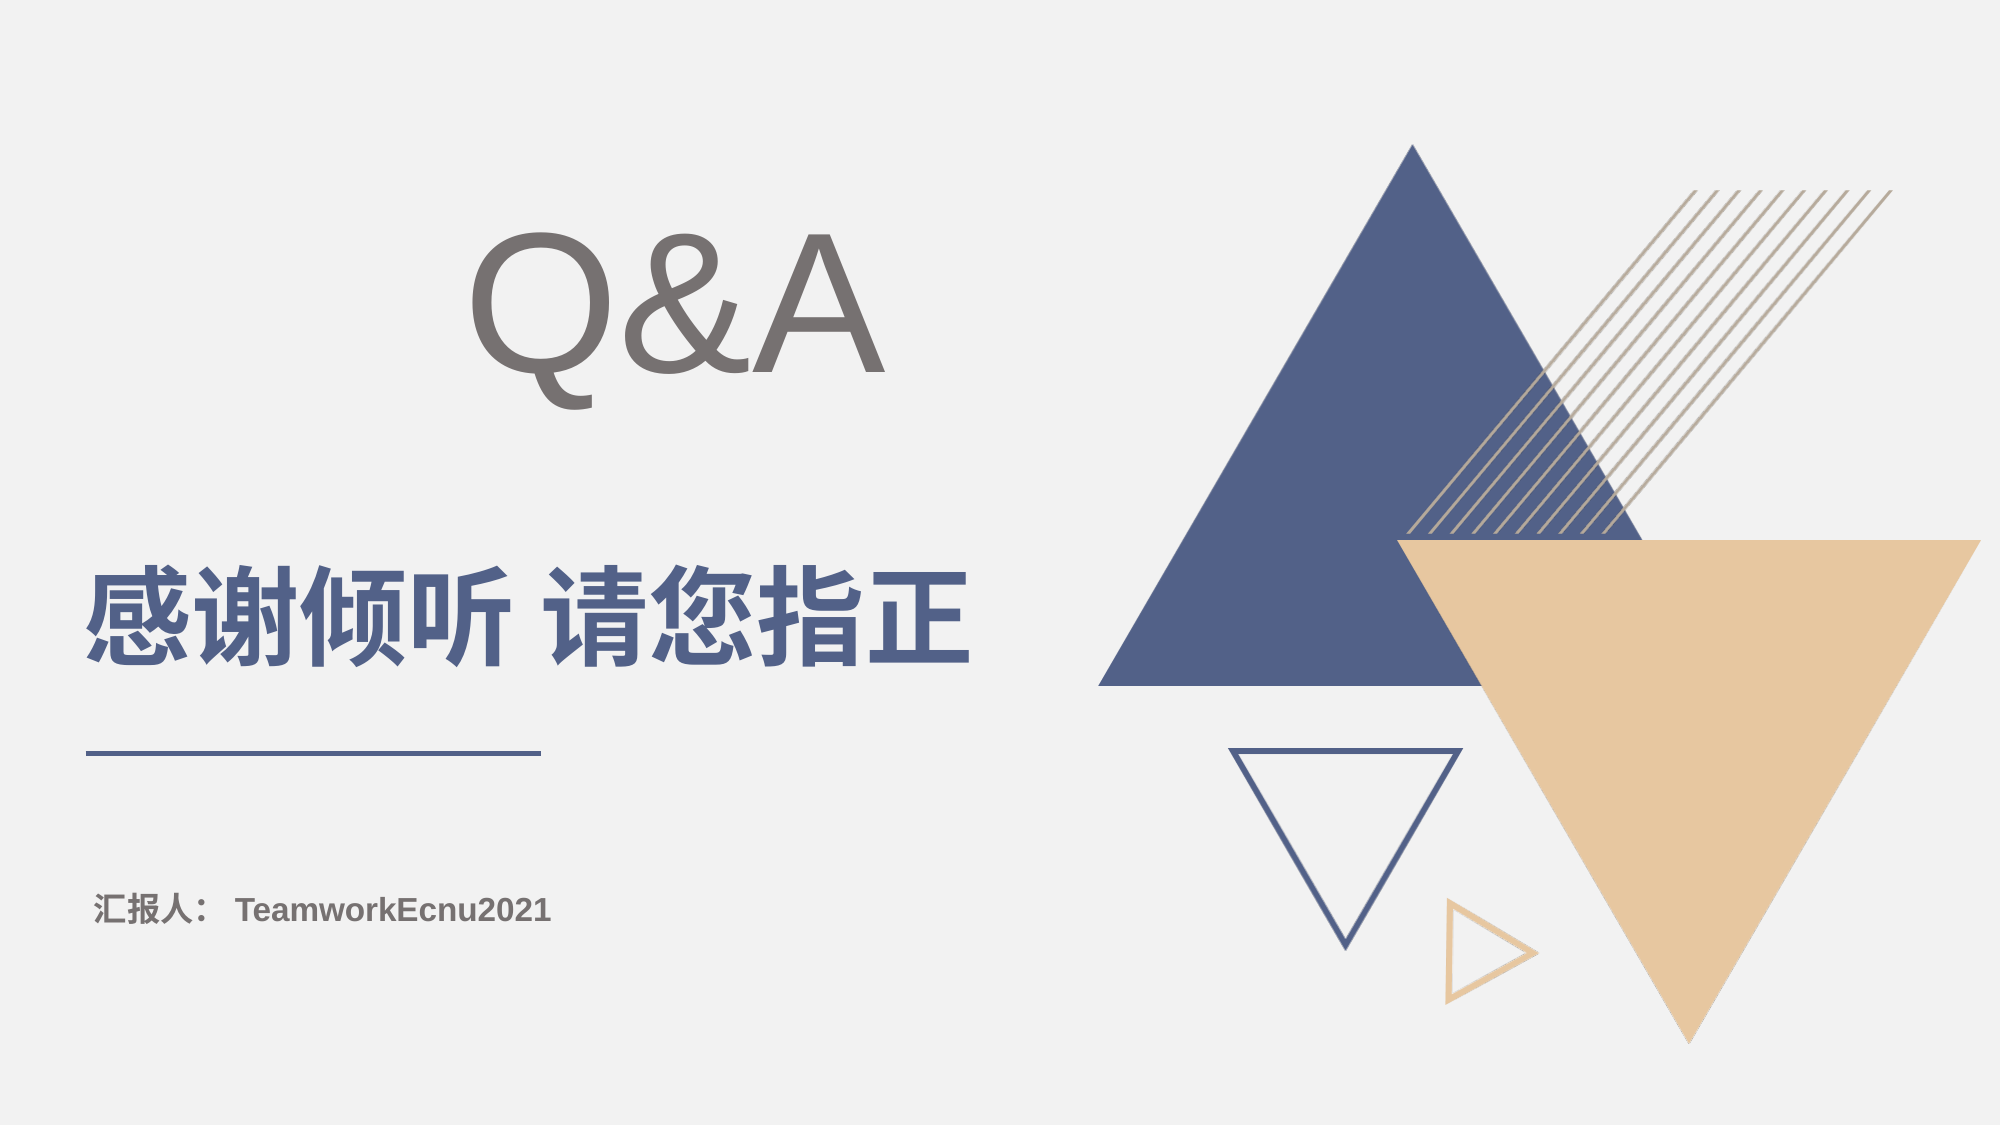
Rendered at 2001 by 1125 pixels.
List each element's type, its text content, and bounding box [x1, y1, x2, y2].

text_box Q&A [236, 165, 1098, 420]
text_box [1098, 144, 1981, 1044]
text_box 感谢倾听 请您指正 [68, 541, 1098, 687]
text_box 汇报人：TeamworkEcnu2021 [79, 880, 584, 936]
